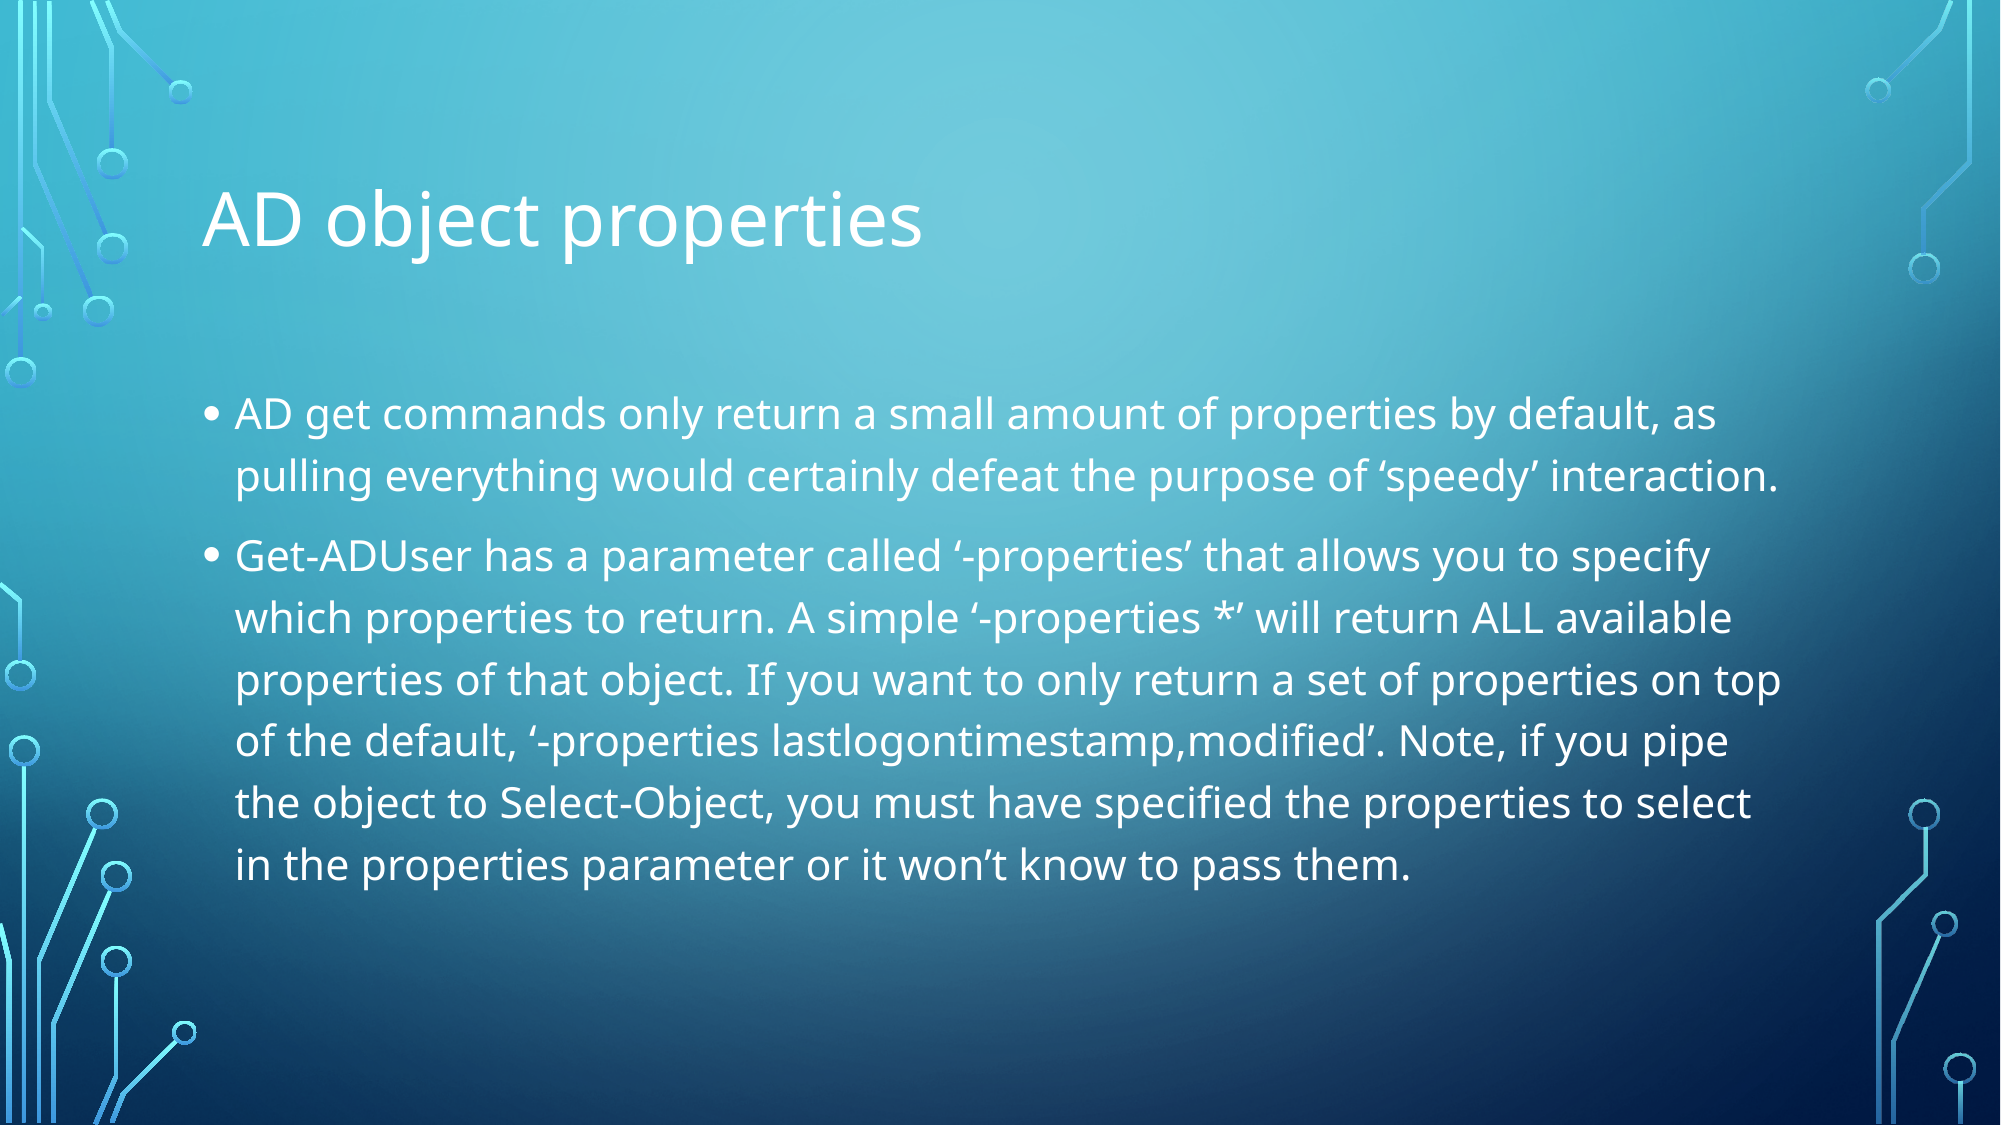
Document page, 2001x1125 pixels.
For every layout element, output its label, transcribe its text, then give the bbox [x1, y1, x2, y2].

title AD object properties [187, 101, 1813, 344]
list AD get commands only return a small amount of properties by default, as pulling everything would certainly defeat the purpose of ‘speedy’ interaction. Get-ADUser has a parameter called ‘-properties’ that allows you to specify which properties to return. A simple ‘-properties *’ will return ALL available properties of that object. If you want to only return a set of properties on top of the default, ‘-properties lastlogontimestamp,modified’. Note, if you pipe the object to Select-Object, you must have specified the properties to select in the properties parameter or it won’t know to pass them. [187, 369, 1813, 950]
